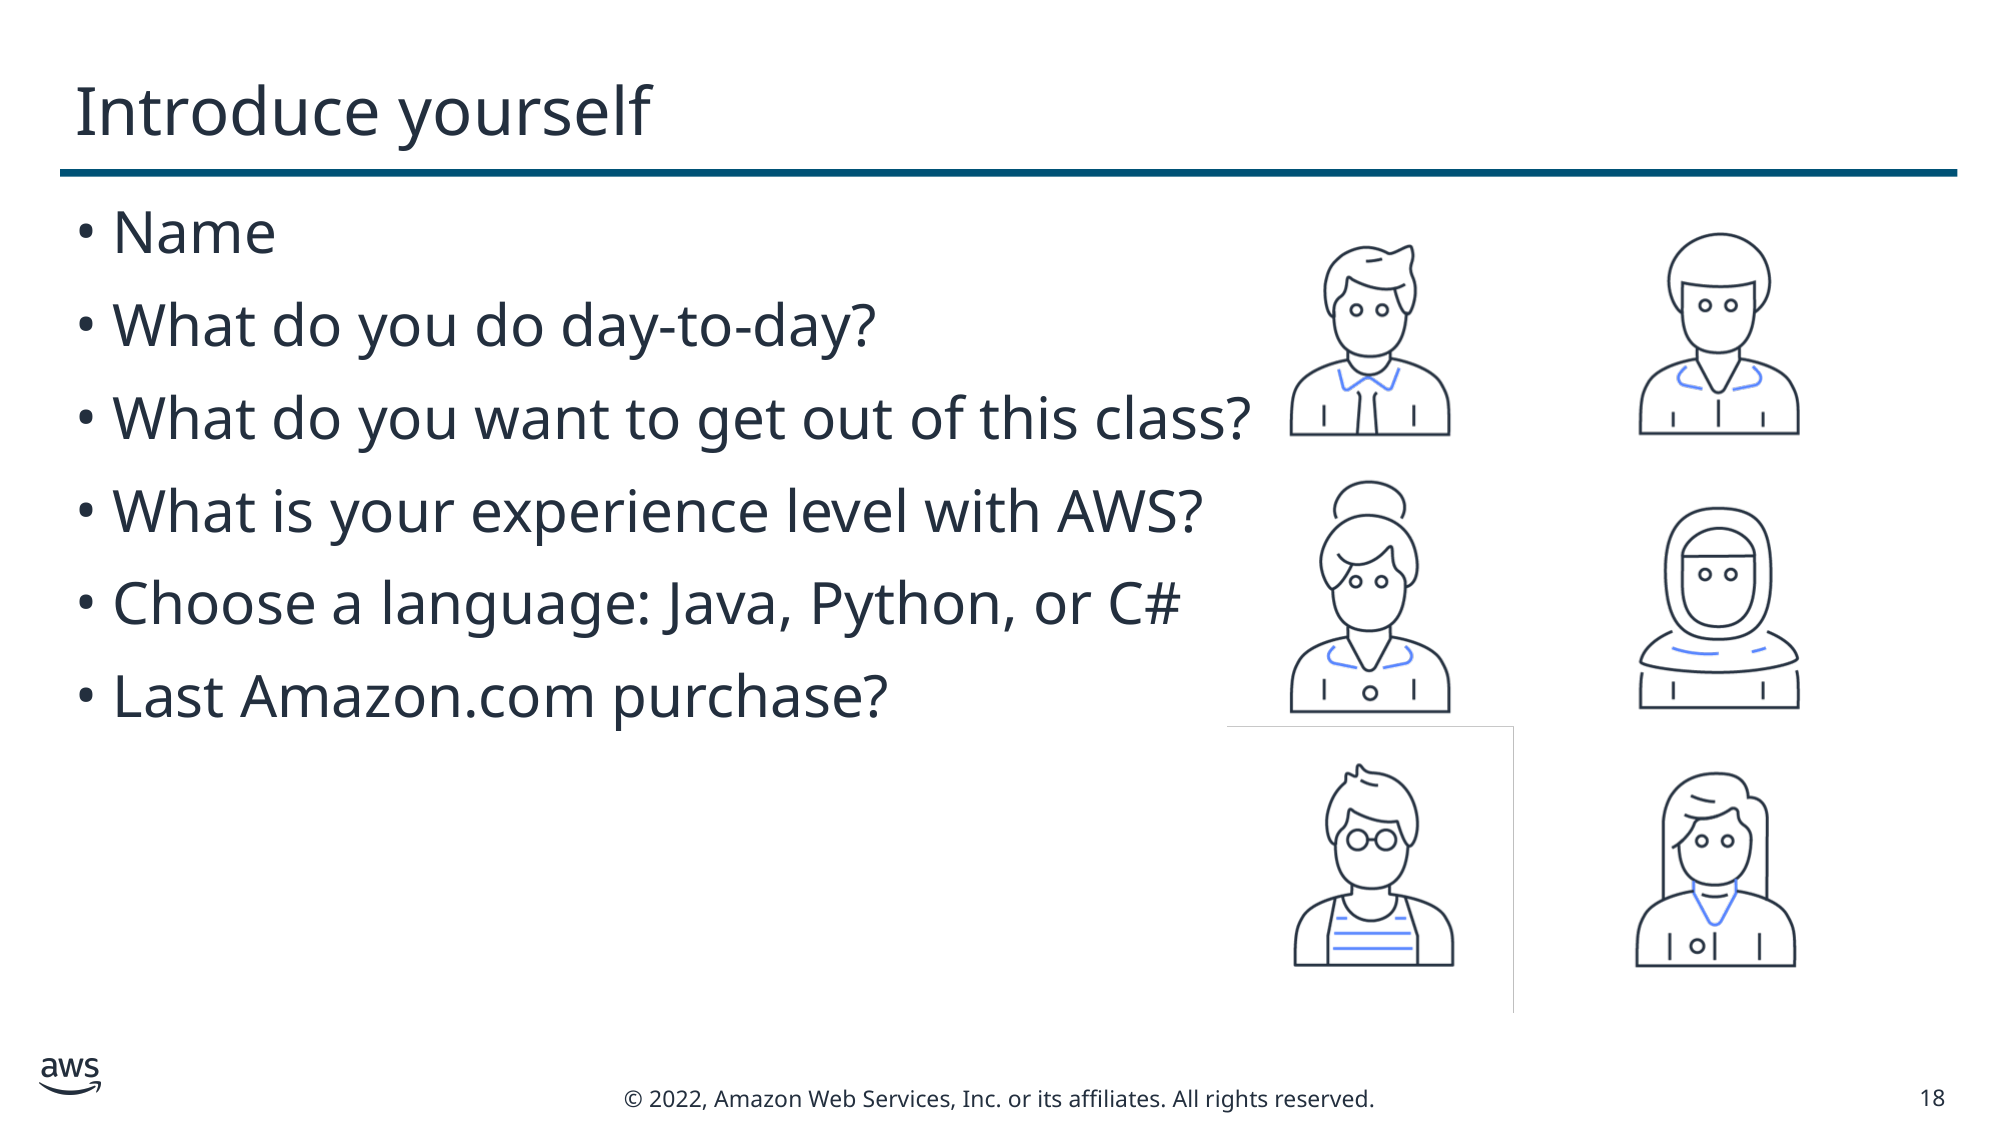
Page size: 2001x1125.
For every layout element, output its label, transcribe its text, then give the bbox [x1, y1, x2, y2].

title Introduce yourself [60, 49, 1958, 170]
picture [1227, 180, 1867, 1013]
slide_number 18 [1881, 1077, 1961, 1121]
list Name What do you do day-to-day? What do you want to get out of this class? What is your experience level with AWS? Choose a language: Java, Python, or C# Last Amazon.com purchase? [60, 187, 1961, 1056]
picture [39, 1058, 101, 1095]
